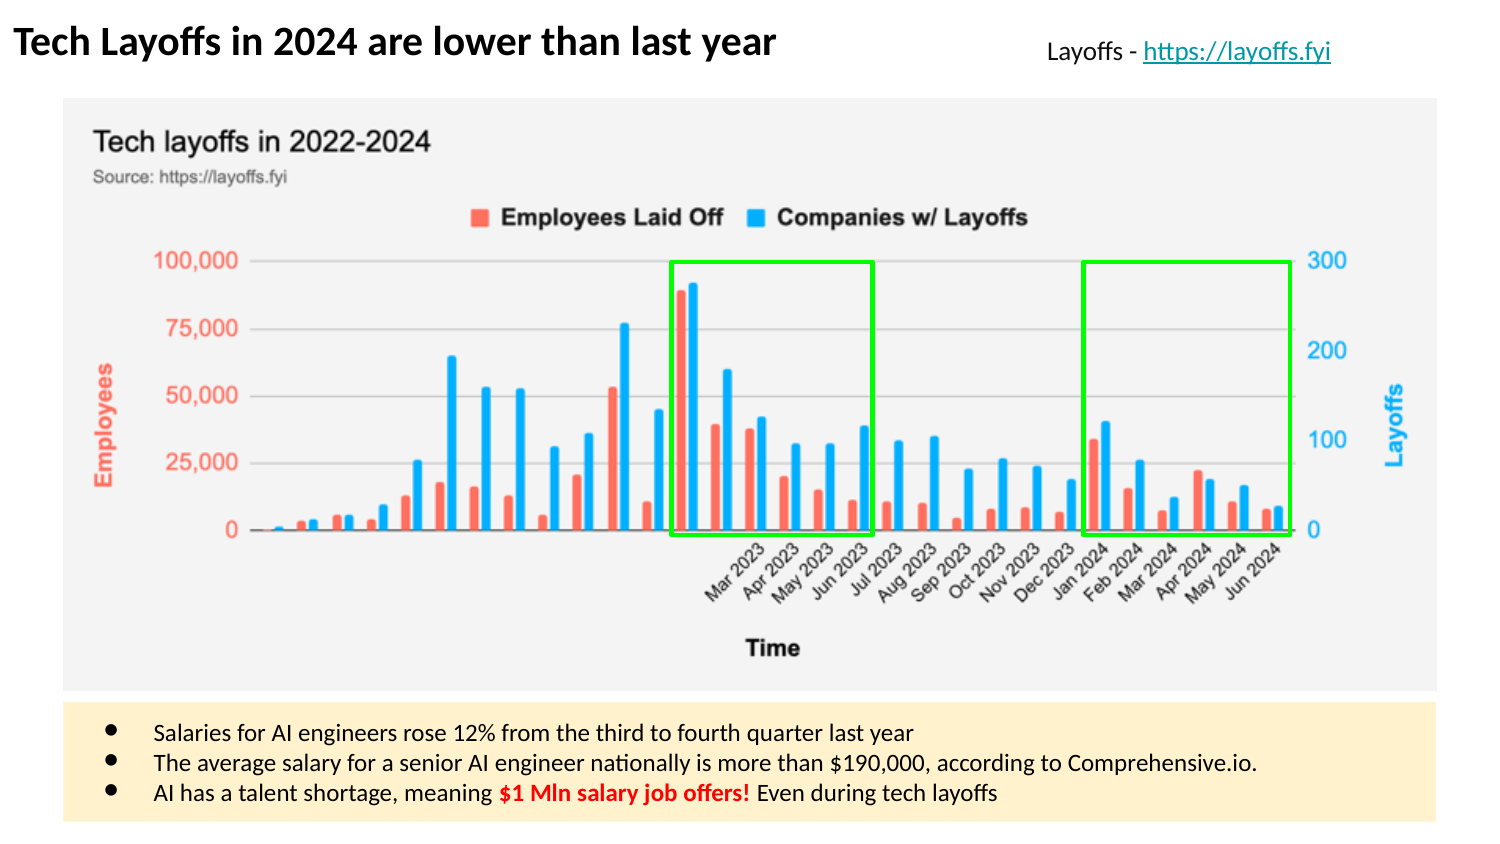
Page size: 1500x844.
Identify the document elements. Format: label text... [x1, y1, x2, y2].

picture [63, 97, 1437, 691]
text_box Salaries for AI engineers rose 12% from the third to fourth quarter last year The average salary for a senior AI engineer nationally is more than $190,000, according to Comprehensive.io. AI has a talent shortage, meaning $1 Mln salary job offers! Even during tech layoffs [63, 701, 1436, 822]
text_box Layoffs - https://layoffs.fyi [1032, 17, 1361, 81]
text_box Tech Layoffs in 2024 are lower than last year [11, 12, 816, 66]
